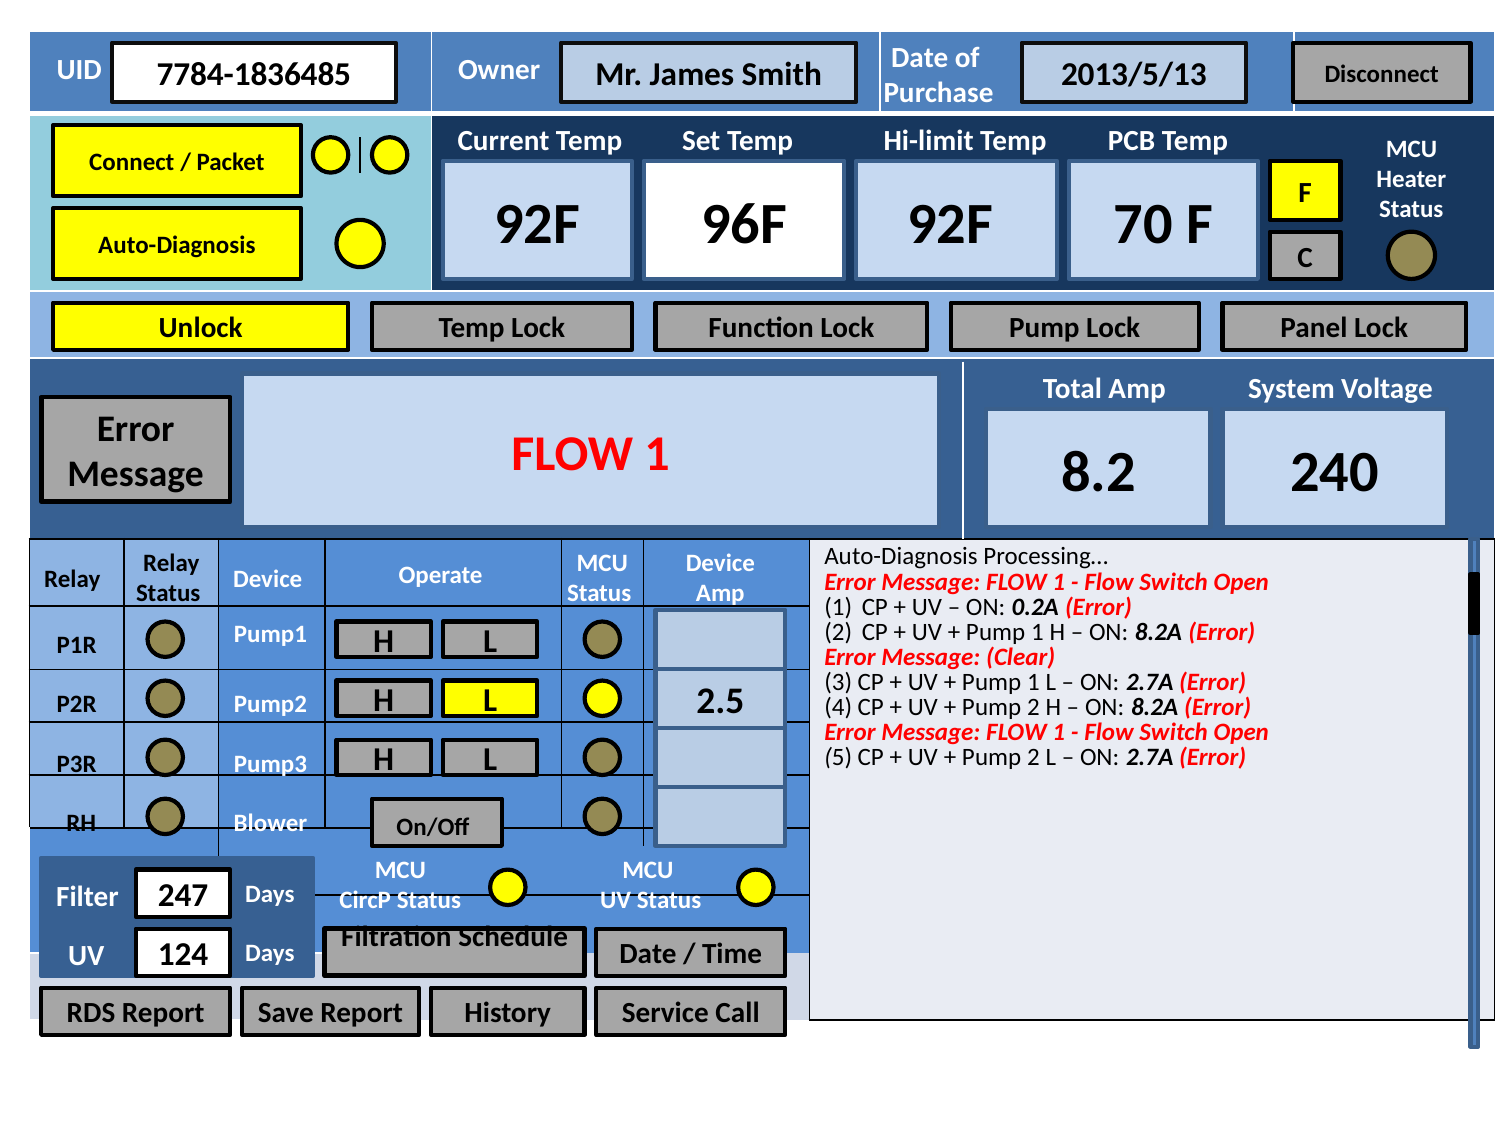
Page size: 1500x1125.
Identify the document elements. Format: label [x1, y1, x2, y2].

table_cell [231, 601, 324, 605]
text_box [219, 798, 323, 844]
table_cell [219, 829, 370, 894]
text_box [324, 797, 504, 921]
table_cell [30, 116, 431, 290]
text_box [1291, 41, 1473, 104]
table_cell [644, 670, 653, 721]
text_box [441, 738, 539, 777]
text_box [1268, 159, 1343, 222]
text_box [488, 867, 528, 908]
text_box [1268, 230, 1343, 281]
table_cell [1480, 540, 1494, 1019]
text_box [1020, 41, 1248, 104]
text_box [41, 680, 112, 726]
table_cell [562, 614, 643, 669]
text_box [323, 927, 587, 978]
table_cell [644, 829, 653, 845]
table_cell [326, 607, 561, 669]
text_box [334, 217, 386, 270]
table_cell [562, 776, 643, 827]
table_cell [787, 670, 809, 721]
table_cell [30, 540, 112, 550]
text_box [383, 550, 514, 596]
text_box [1220, 301, 1468, 352]
text_box [51, 206, 303, 281]
text_box [145, 737, 186, 778]
table_cell [326, 776, 561, 827]
table_cell [30, 607, 123, 669]
table_cell [644, 116, 667, 159]
table_cell [30, 359, 1494, 538]
text_box [334, 738, 433, 777]
text_box [736, 867, 776, 908]
text_box [312, 136, 408, 173]
table_cell [219, 607, 324, 669]
text_box [29, 538, 349, 655]
text_box [549, 538, 787, 921]
table_cell [125, 723, 218, 774]
table_cell [774, 607, 809, 669]
table_cell [562, 670, 643, 721]
table_cell [125, 776, 218, 827]
text_box [370, 301, 634, 352]
text_box [854, 30, 1062, 281]
text_box [219, 680, 323, 726]
text_box [145, 619, 186, 660]
text_box [582, 678, 623, 719]
text_box [41, 739, 112, 785]
text_box [240, 986, 421, 1037]
text_box [441, 678, 539, 718]
table_cell [219, 670, 324, 721]
table_cell [30, 670, 123, 721]
table_cell [656, 540, 667, 605]
table_cell [30, 829, 218, 952]
table_header [432, 32, 868, 111]
table_cell [644, 776, 653, 827]
table_header [1009, 32, 1293, 111]
text_box [949, 301, 1201, 352]
table_cell [562, 723, 643, 774]
text_box [559, 41, 858, 104]
table_cell [432, 116, 1494, 290]
text_box [984, 361, 1213, 529]
table_cell [644, 723, 653, 774]
table_cell [774, 540, 809, 605]
text_box [219, 739, 323, 785]
table_cell [787, 776, 809, 827]
text_box [240, 371, 941, 529]
table_cell [644, 614, 653, 669]
table_cell [219, 776, 324, 827]
table_cell [477, 829, 643, 894]
text_box [582, 619, 623, 660]
table_cell [30, 776, 123, 827]
text_box [334, 619, 433, 659]
text_box [582, 737, 623, 778]
table_cell [326, 670, 561, 721]
text_box [39, 856, 315, 979]
text_box [1352, 125, 1471, 282]
table_cell [30, 723, 123, 774]
table_header [1295, 32, 1494, 111]
text_box [39, 986, 232, 1037]
text_box [594, 986, 787, 1037]
text_box [41, 798, 122, 844]
text_box [145, 796, 186, 837]
text_box [1468, 537, 1480, 1049]
table_header [30, 32, 431, 111]
table_cell [30, 601, 112, 605]
text_box [594, 927, 787, 978]
text_box [41, 397, 231, 502]
text_box [1220, 361, 1459, 529]
table_cell [125, 614, 218, 669]
text_box [1067, 113, 1260, 281]
table_cell [30, 896, 809, 1020]
text_box [51, 123, 303, 198]
table_cell [30, 292, 1494, 357]
table_cell [326, 723, 561, 774]
text_box [334, 678, 433, 718]
text_box [41, 41, 398, 104]
table_cell [810, 540, 1468, 1019]
text_box [41, 621, 112, 667]
table_cell [717, 829, 809, 894]
text_box [145, 678, 186, 719]
table_cell [219, 723, 324, 774]
text_box [653, 301, 929, 352]
text_box [429, 986, 587, 1037]
text_box [582, 796, 623, 837]
table_cell [326, 540, 549, 605]
table_cell [231, 540, 324, 550]
table_cell [787, 723, 809, 774]
text_box [441, 619, 539, 659]
text_box [441, 113, 846, 281]
text_box [443, 42, 556, 93]
table_cell [125, 670, 218, 721]
text_box [51, 301, 350, 352]
